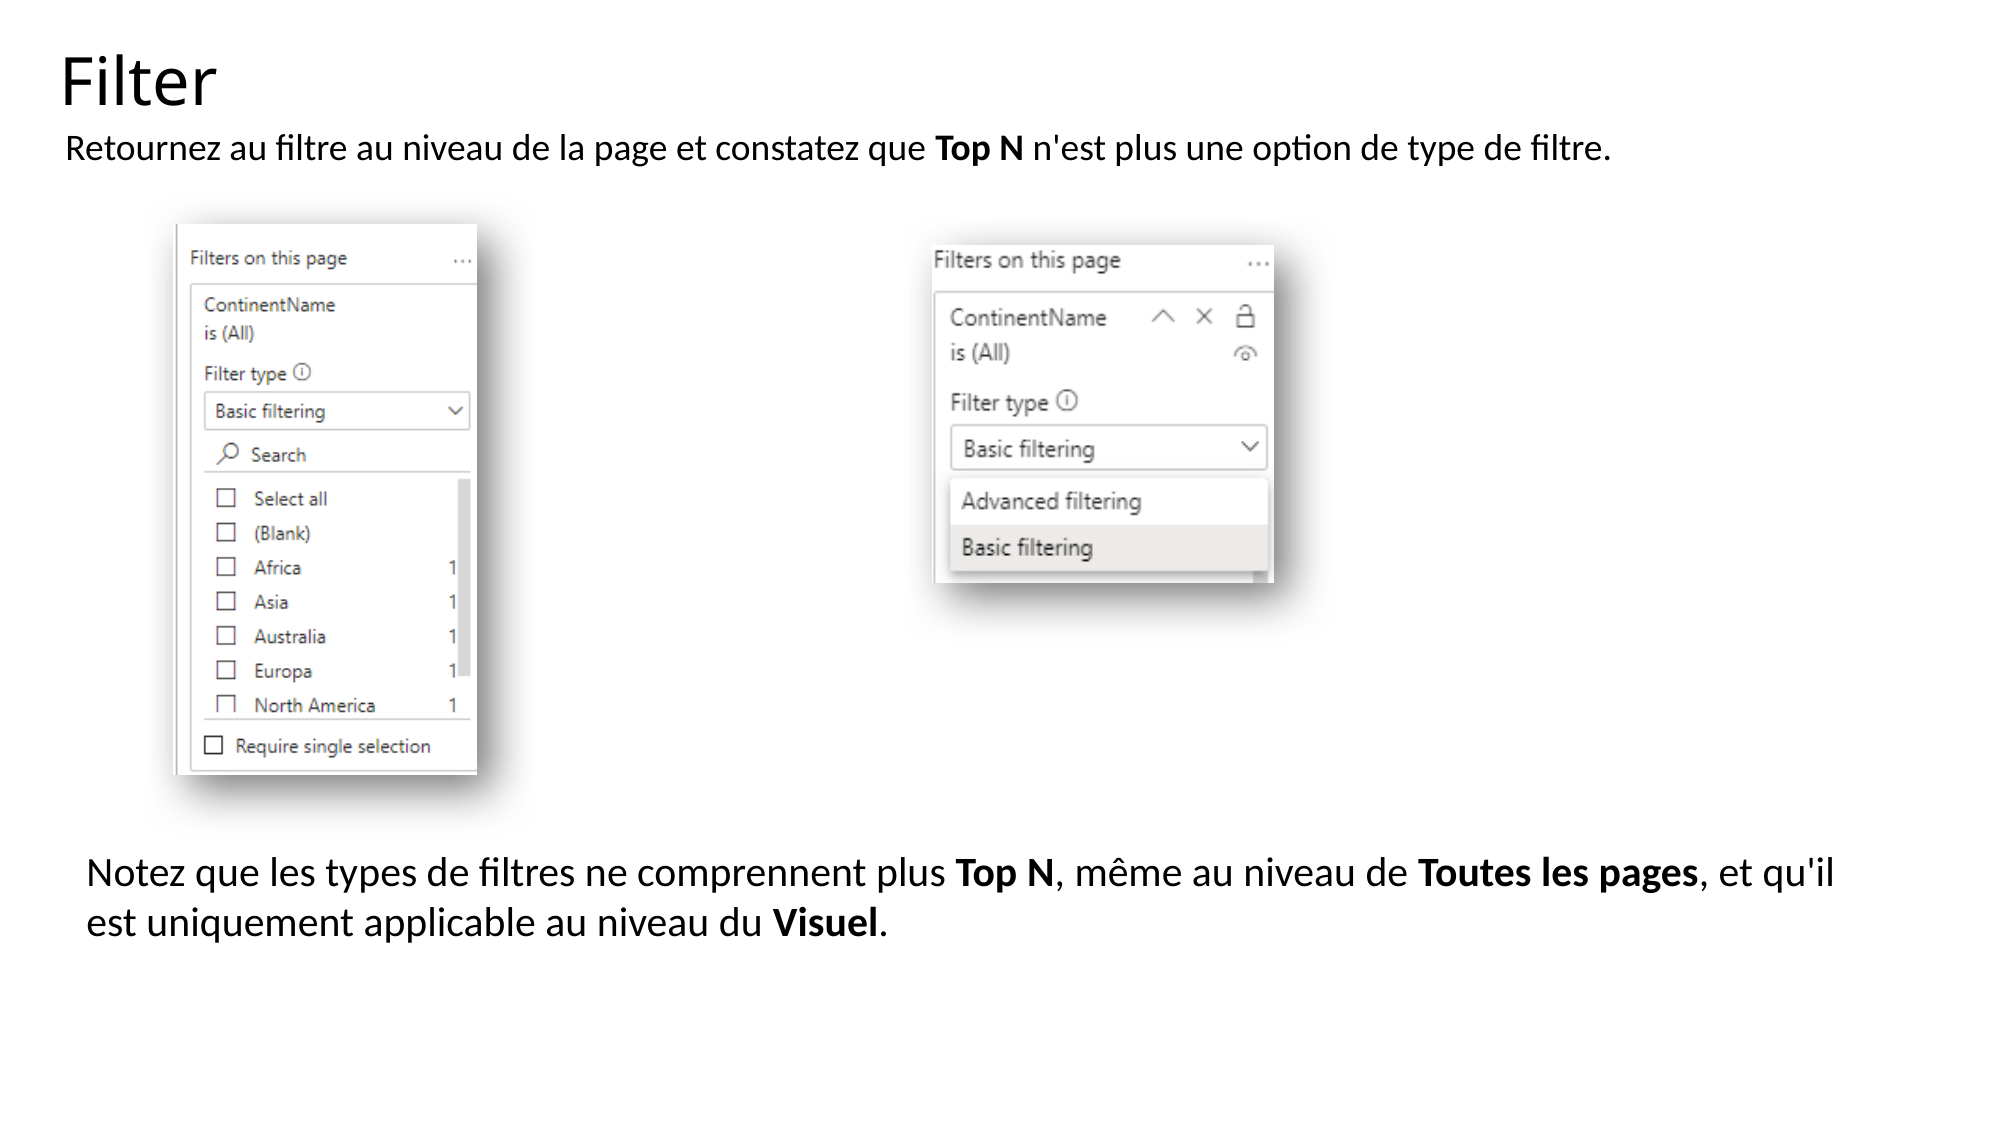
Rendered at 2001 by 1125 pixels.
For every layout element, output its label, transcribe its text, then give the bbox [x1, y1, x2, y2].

text_box Retournez au filtre au niveau de la page et constatez que Top N n'est plus une option de type de filtre. [50, 115, 1714, 176]
picture [932, 245, 1274, 583]
picture [173, 224, 477, 775]
text_box Filter [45, 31, 234, 127]
text_box Notez que les types de filtres ne comprennent plus Top N, même au niveau de Toutes les pages, et qu'il est uniquement applicable au niveau du Visuel. [71, 837, 1873, 952]
